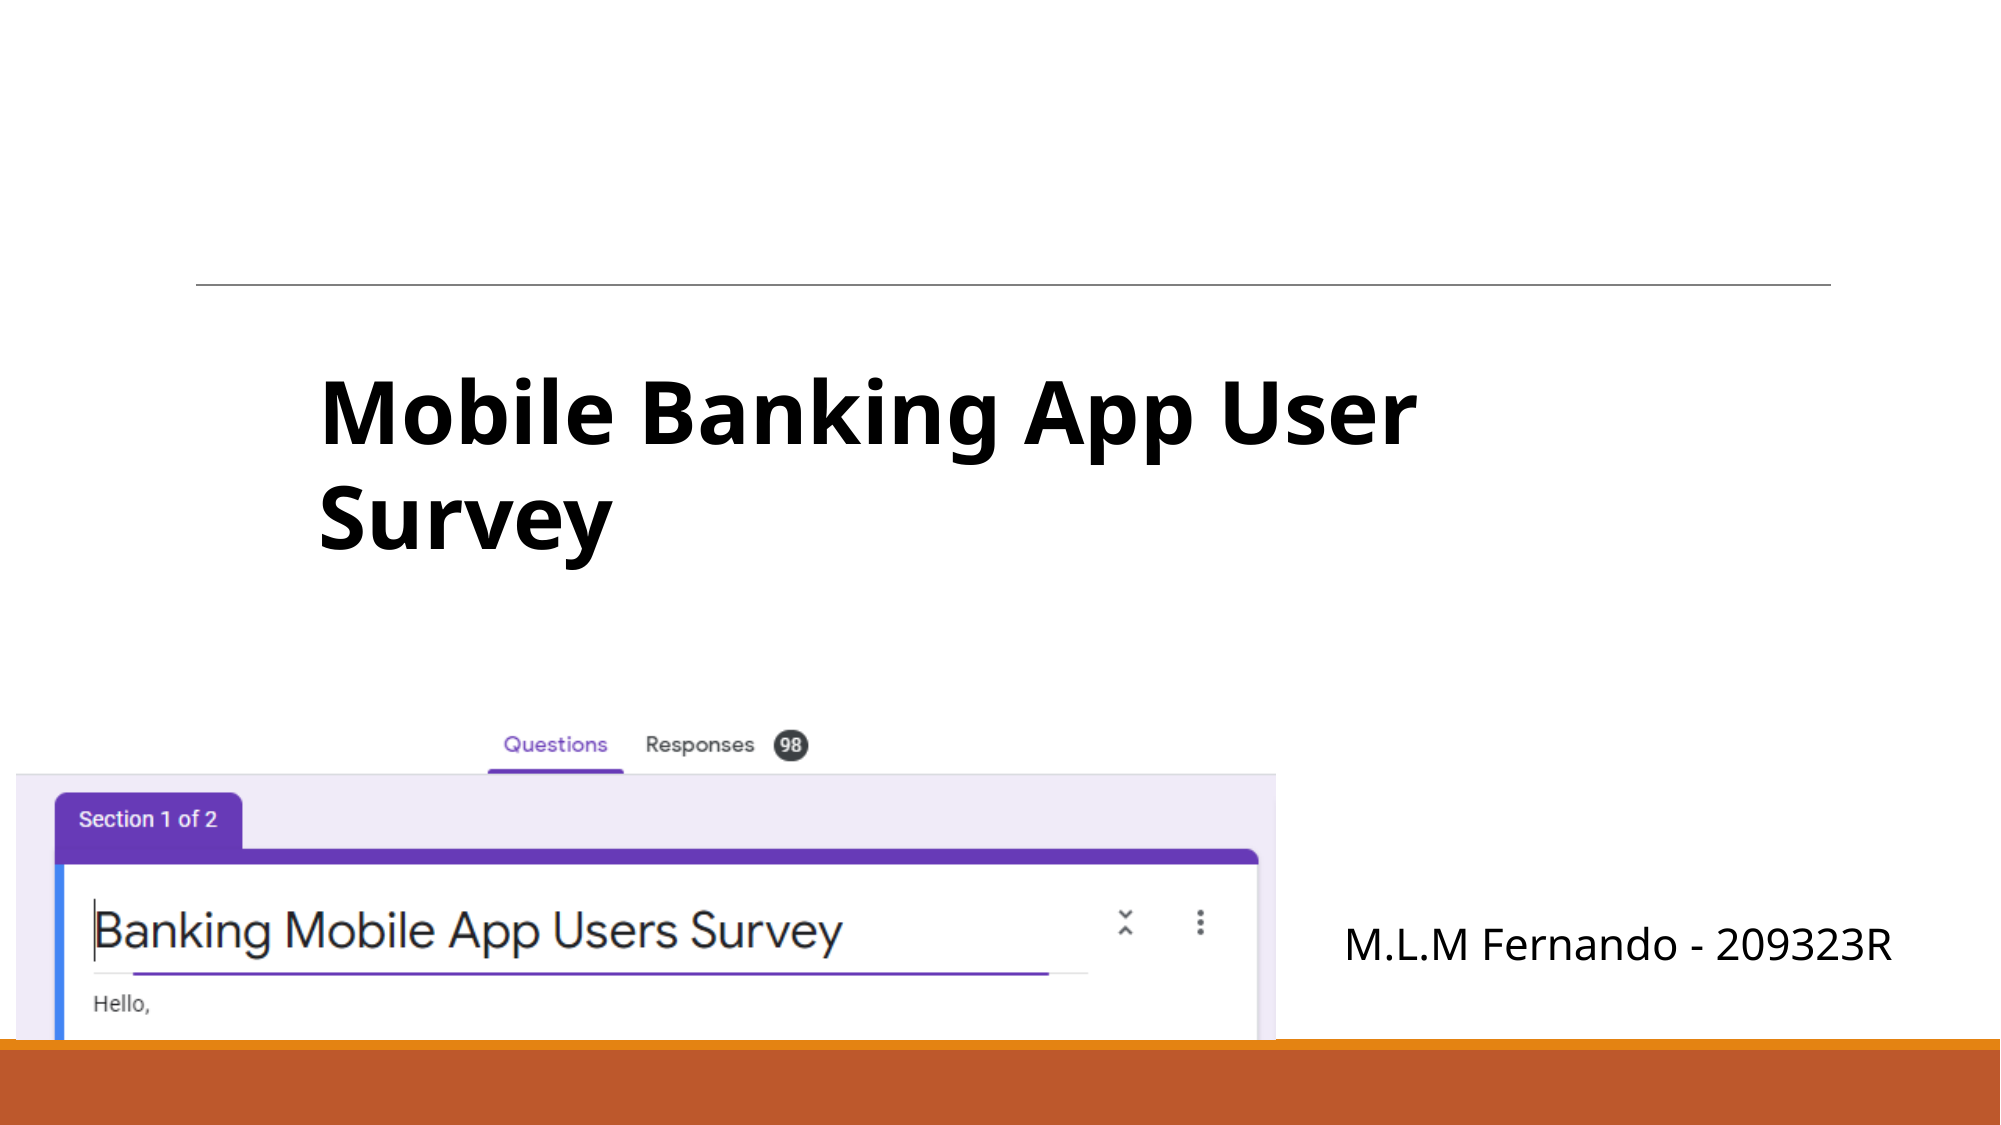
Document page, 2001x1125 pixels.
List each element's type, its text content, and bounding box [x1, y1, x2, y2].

text_box Mobile Banking App User Survey [303, 341, 1653, 582]
picture [16, 701, 1277, 1040]
text_box M.L.M Fernando - 209323R [1328, 901, 1956, 991]
